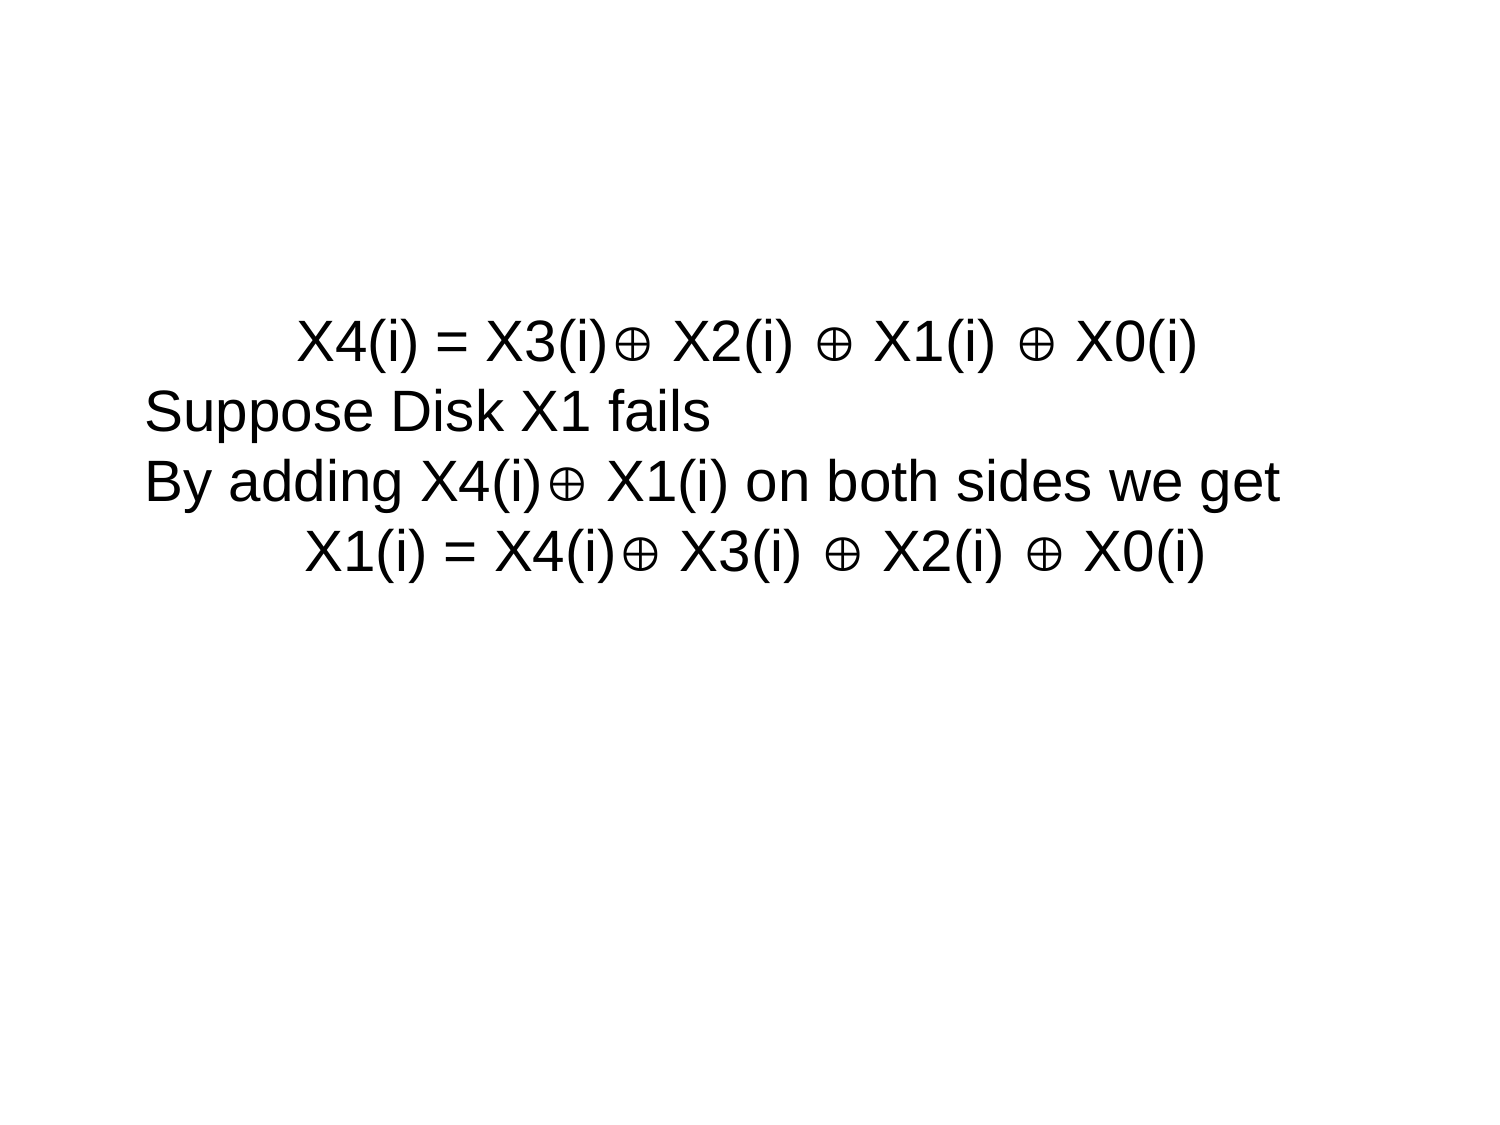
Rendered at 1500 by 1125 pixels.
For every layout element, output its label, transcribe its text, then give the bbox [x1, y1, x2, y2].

text_box X4(i) = X3(i) X2(i)  X1(i)  X0(i) Suppose Disk X1 fails By adding X4(i) X1(i) on both sides we get X1(i) = X4(i) X3(i)  X2(i)  X0(i) [129, 295, 1382, 678]
